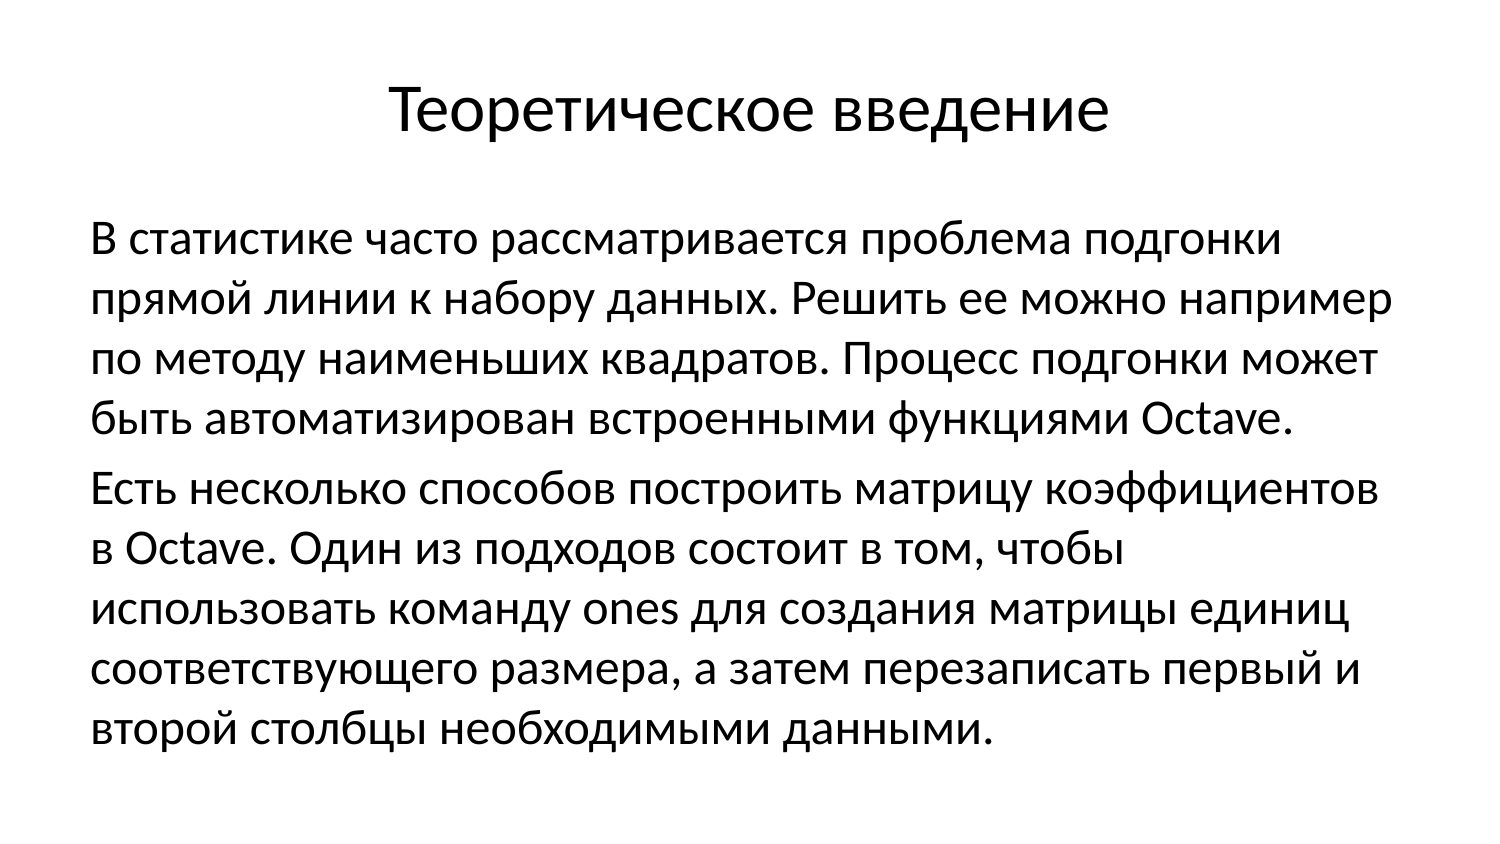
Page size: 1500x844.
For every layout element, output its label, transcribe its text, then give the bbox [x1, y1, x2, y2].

title Теоретическое введение [75, 33, 1425, 175]
list В статистике часто рассматривается проблема подгонки прямой линии к набору данных. Решить ее можно например по методу наименьших квадратов. Процесс подгонки может быть автоматизирован встроенными функциями Octave. Есть несколько способов построить матрицу коэффициентов в Octave. Один из подходов состоит в том, чтобы использовать команду ones для создания матрицы единиц соответствующего размера, а затем перезаписать первый и второй столбцы необходимыми данными. [75, 196, 1425, 754]
